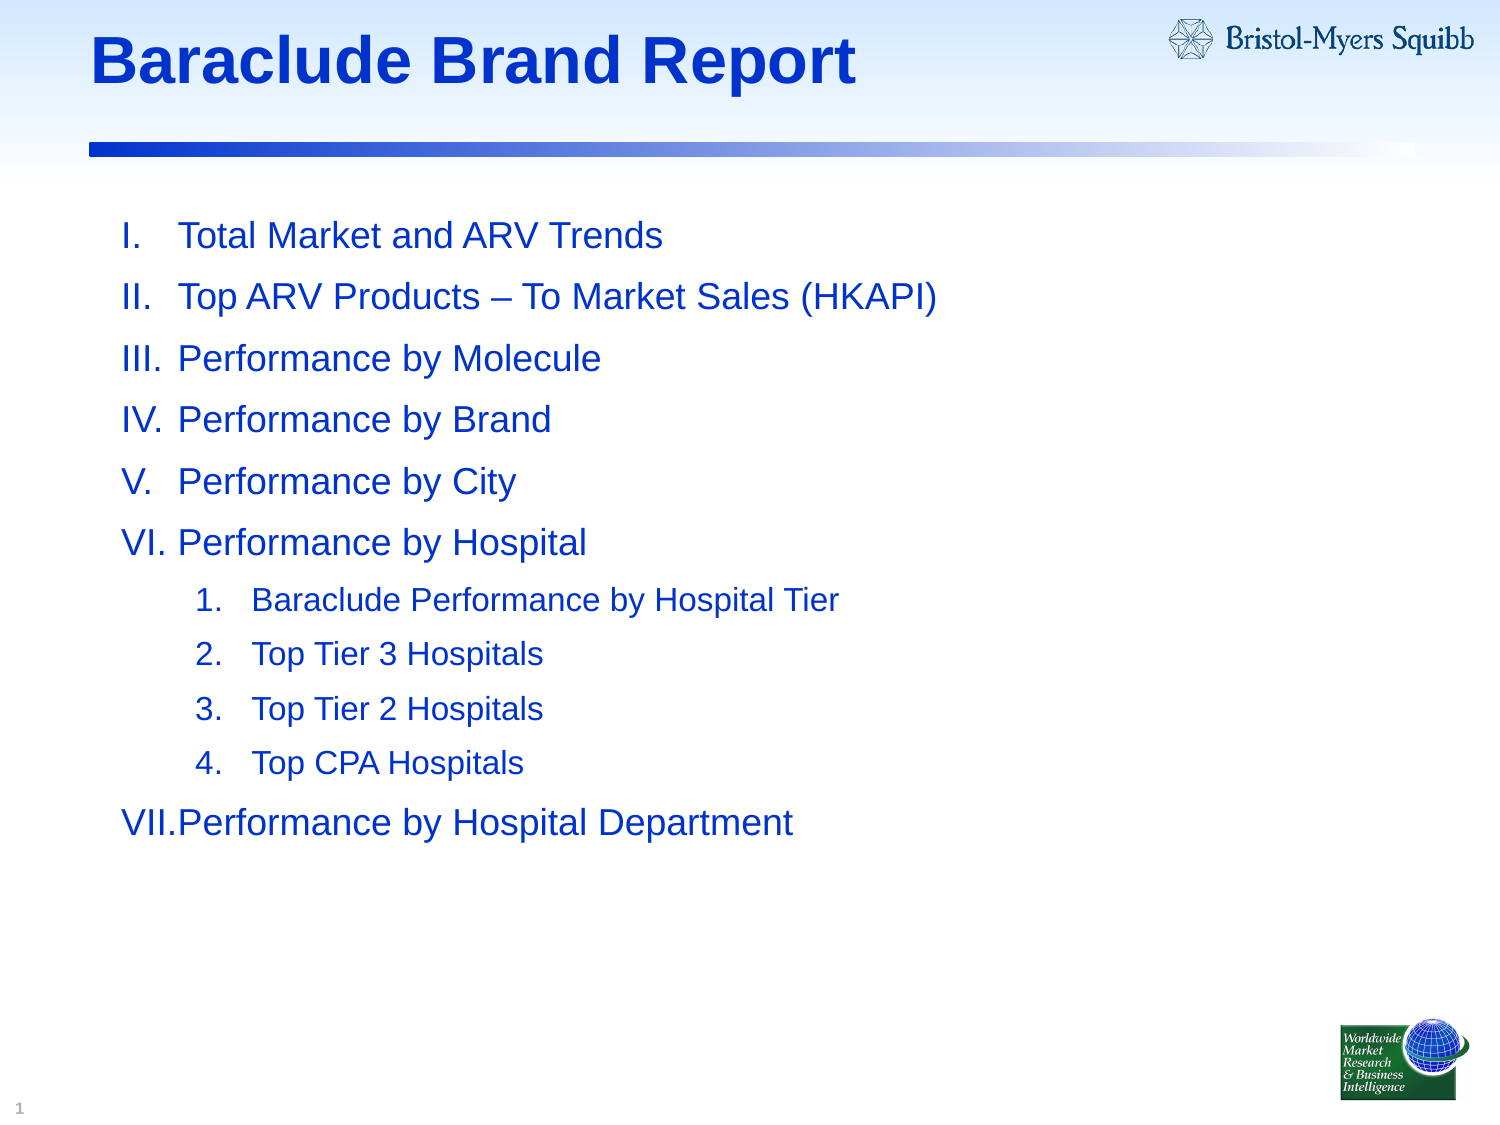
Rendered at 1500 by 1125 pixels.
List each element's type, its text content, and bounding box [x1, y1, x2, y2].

list Total Market and ARV Trends Top ARV Products – To Market Sales (HKAPI) Performance by Molecule Performance by Brand Performance by City Performance by Hospital Baraclude Performance by Hospital Tier Top Tier 3 Hospitals Top Tier 2 Hospitals Top CPA Hospitals Performance by Hospital Department [106, 194, 1394, 1067]
title Baraclude Brand Report [76, 9, 1363, 121]
picture [1363, 9, 1485, 65]
